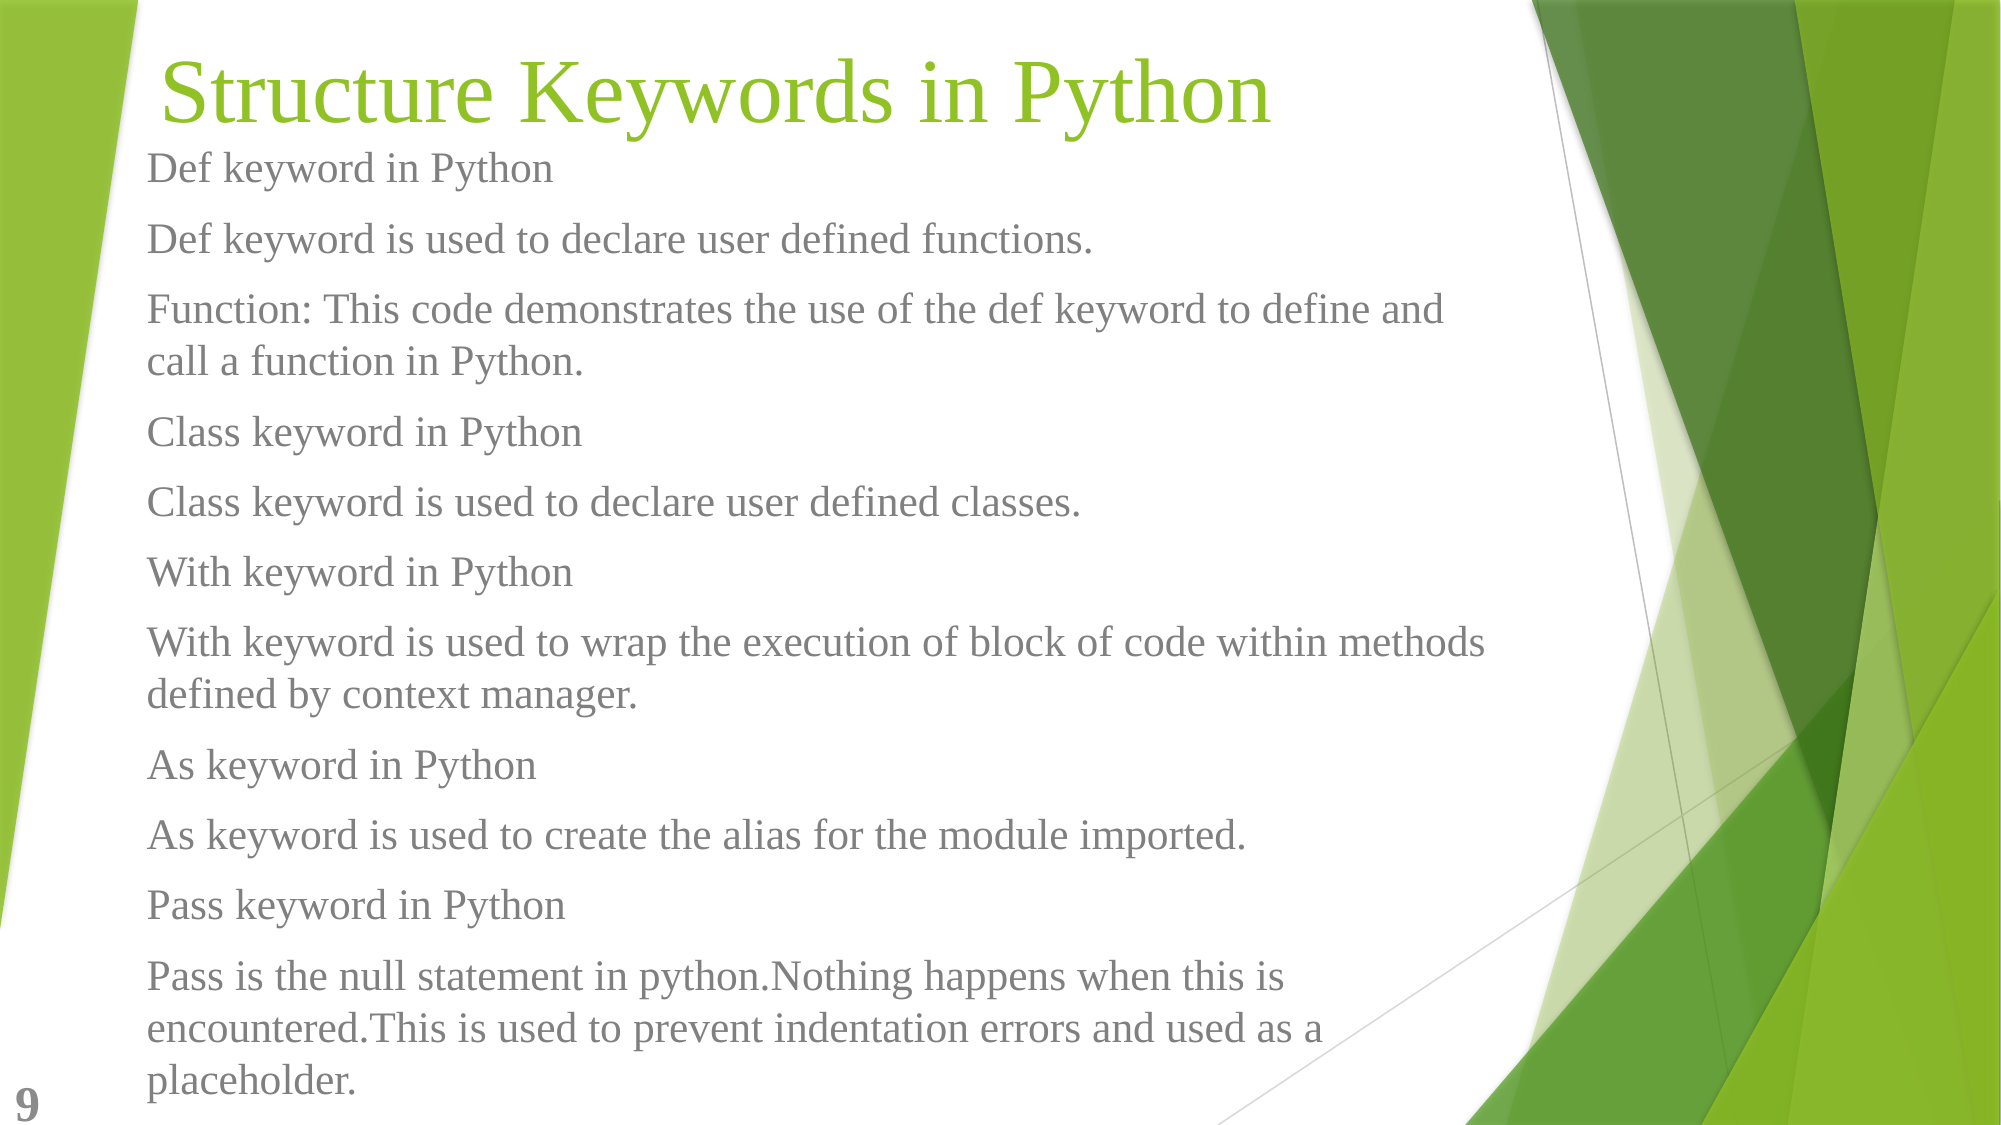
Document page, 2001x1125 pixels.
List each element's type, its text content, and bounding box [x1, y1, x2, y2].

footer 9 [0, 1077, 51, 1125]
title Structure Keywords in Python [144, 10, 1535, 149]
subtitle Def keyword in Python Def keyword is used to declare user defined functions. Function: This code demonstrates the use of the def keyword to define and call a function in Python. Class keyword in Python Class keyword is used to declare user defined classes. With keyword in Python With keyword is used to wrap the execution of block of code within methods defined by context manager. As keyword in Python As keyword is used to create the alias for the module imported. Pass keyword in Python Pass is the null statement in python.Nothing happens when this is encountered.This is used to prevent indentation errors and used as a placeholder. [131, 132, 1522, 1115]
